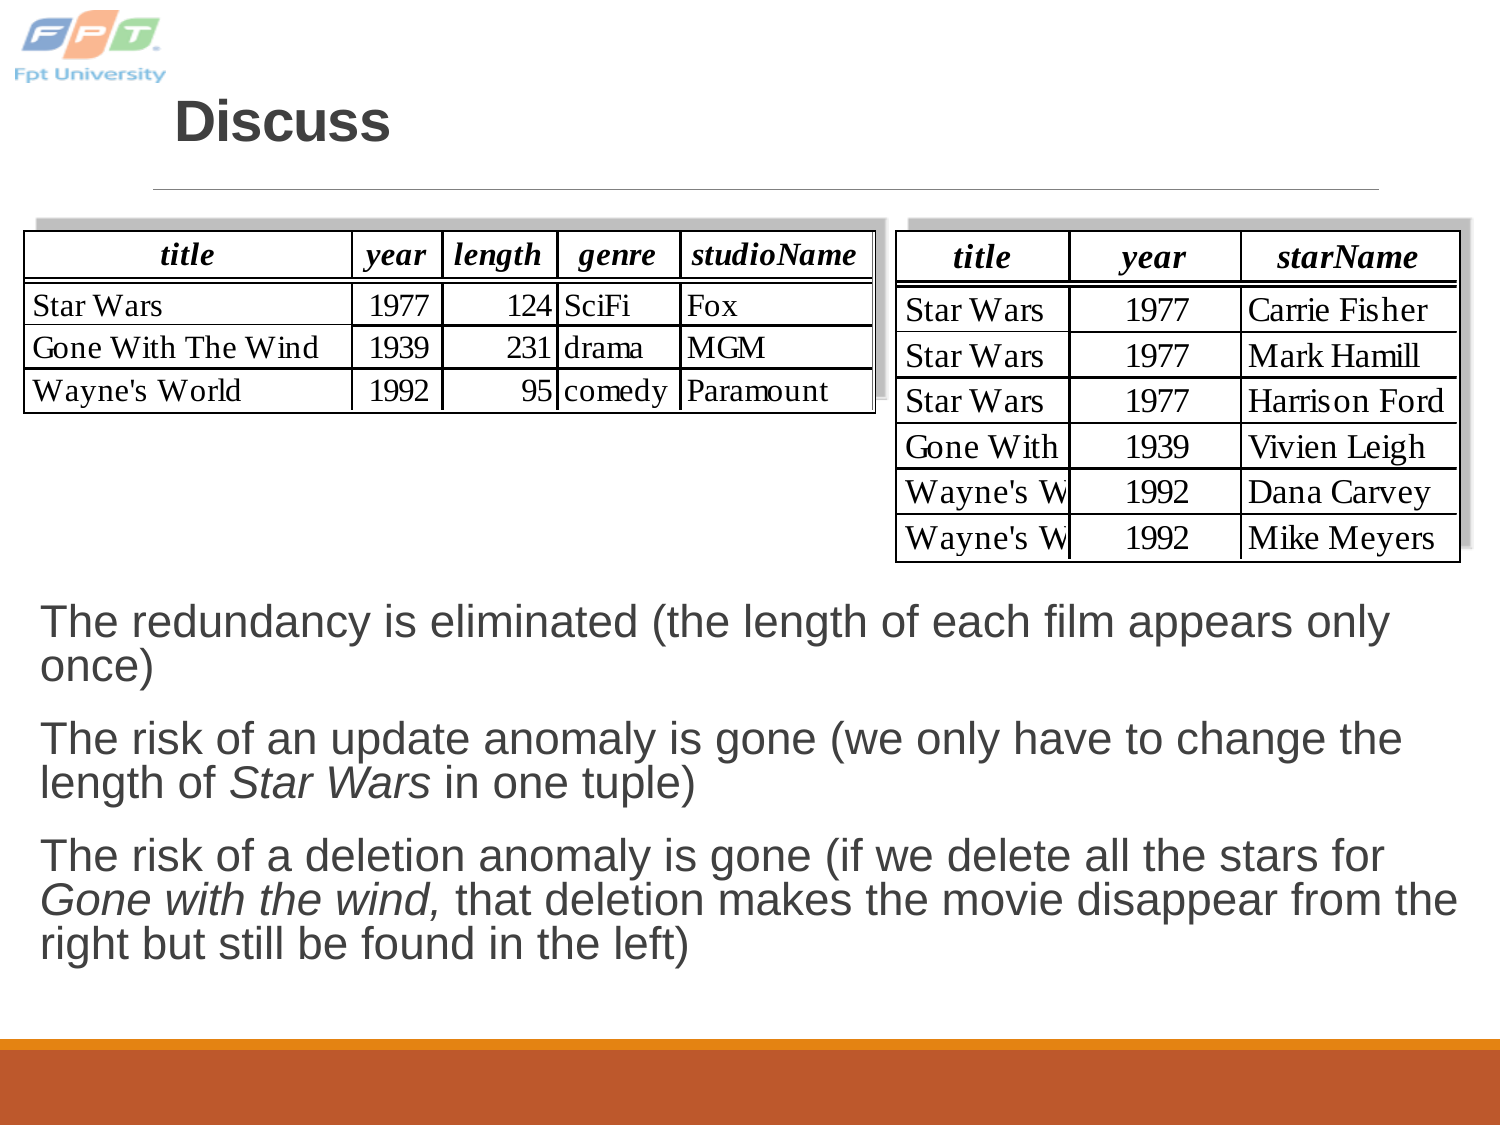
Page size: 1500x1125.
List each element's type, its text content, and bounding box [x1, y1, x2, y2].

table_cell Note:A functional dependency X => Y is a full functional dependency if removal of any attribute A from X means that the dependency does not hold any more; A partial functional dependency is not a full functional dependency [15, 10, 166, 83]
picture [24, 231, 876, 413]
list The redundancy is eliminated (the length of each film appears only once) The risk of an update anomaly is gone (we only have to change the length of Star Wars in one tuple) The risk of a deletion anomaly is gone (if we delete all the stars for Gone with the wind, that deletion makes the movie disappear from the right but still be found in the left) [24, 594, 1475, 1075]
title Discuss [159, 86, 1341, 162]
picture [896, 231, 1460, 562]
